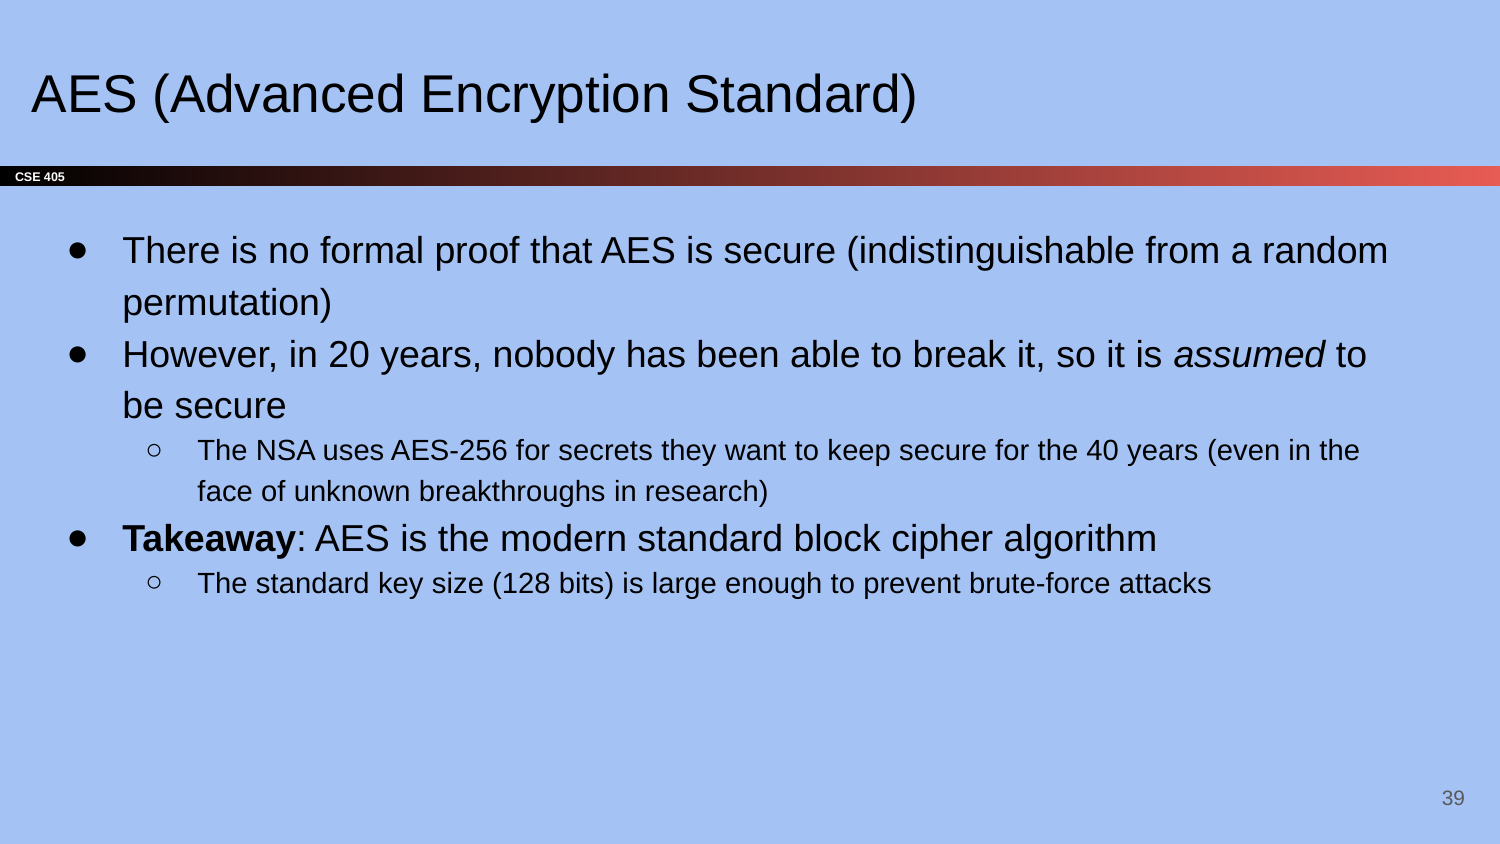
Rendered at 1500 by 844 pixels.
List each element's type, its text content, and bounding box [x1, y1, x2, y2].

title AES (Advanced Encryption Standard) [16, 44, 1415, 139]
list There is no formal proof that AES is secure (indistinguishable from a random permutation) However, in 20 years, nobody has been able to break it, so it is assumed to be secure The NSA uses AES-256 for secrets they want to keep secure for the 40 years (even in the face of unknown breakthroughs in research) Takeaway: AES is the modern standard block cipher algorithm The standard key size (128 bits) is large enough to prevent brute-force attacks [32, 204, 1431, 823]
slide_number ‹#› [1389, 764, 1480, 830]
